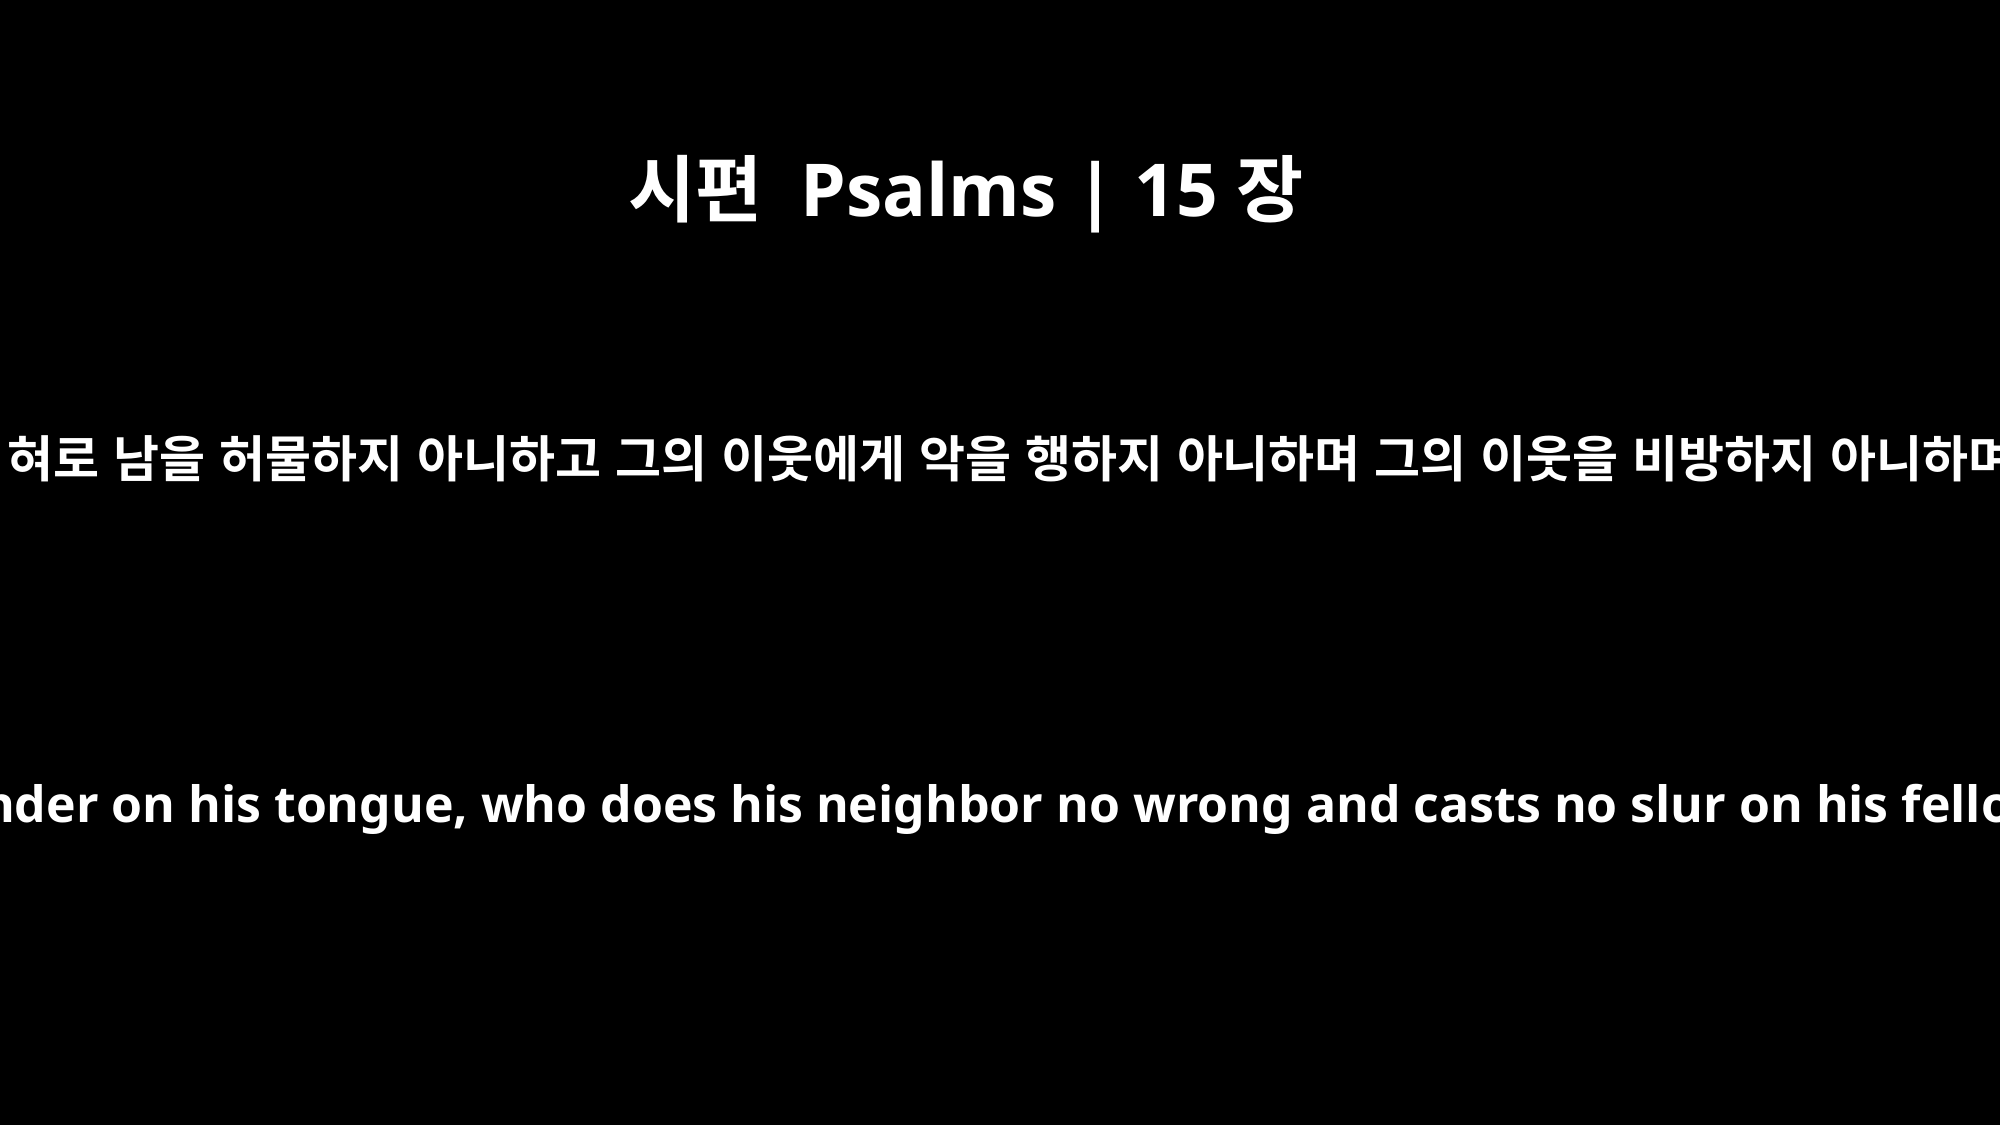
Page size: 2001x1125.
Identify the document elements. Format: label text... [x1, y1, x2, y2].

text_box 3 그의 혀로 남을 허물하지 아니하고 그의 이웃에게 악을 행하지 아니하며 그의 이웃을 비방하지 아니하며 [0, 359, 2000, 495]
text_box 시편 Psalms | 15장 [613, 136, 1319, 239]
text_box and has no slander on his tongue, who does his neighbor no wrong and casts no slur on his fellowman, [0, 764, 2000, 840]
